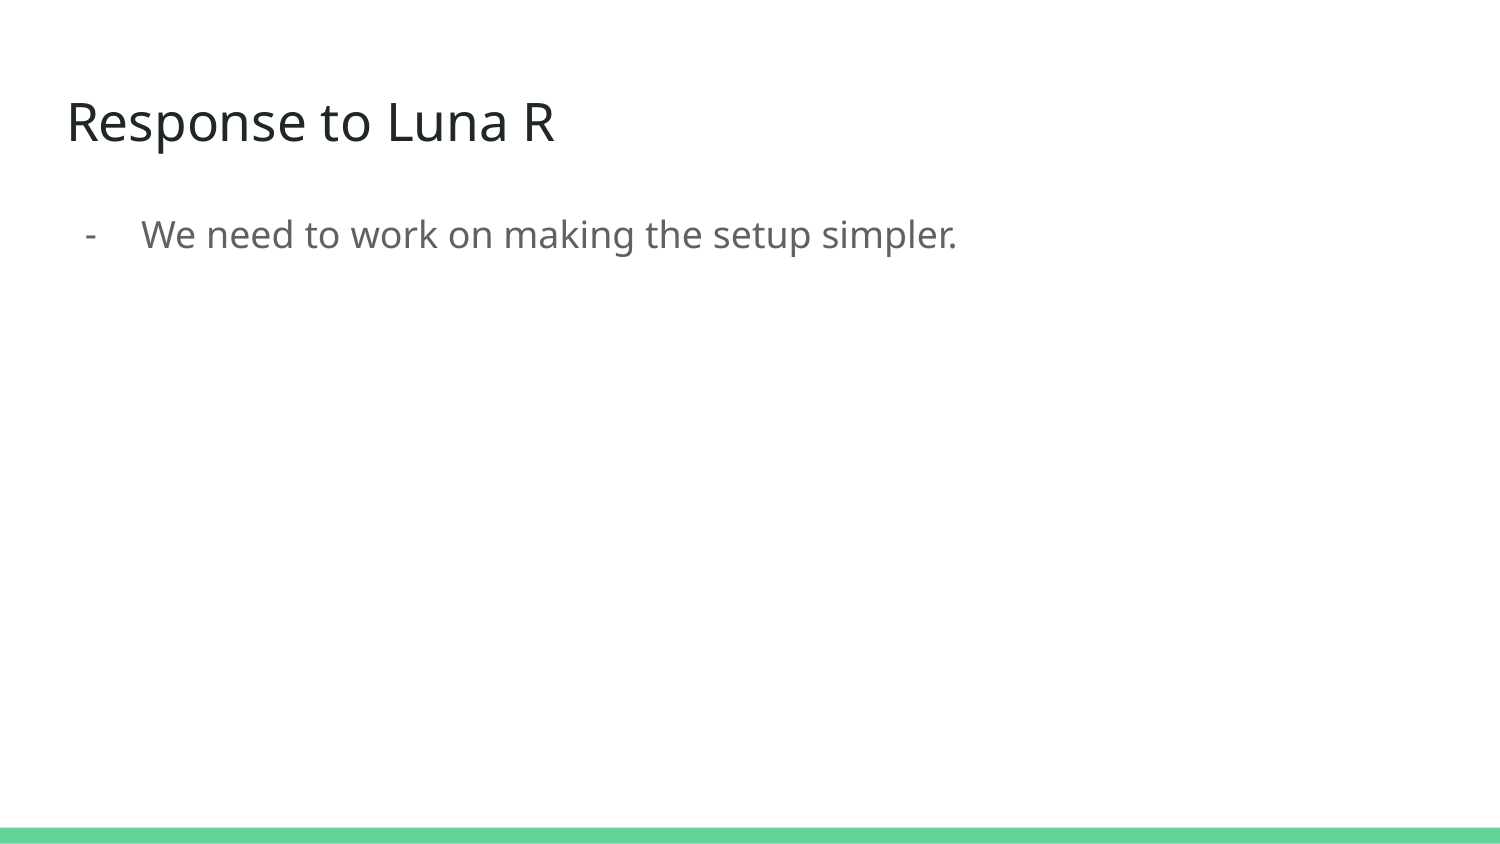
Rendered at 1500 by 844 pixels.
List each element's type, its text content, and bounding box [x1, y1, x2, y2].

list We need to work on making the setup simpler. [51, 189, 1449, 750]
title Response to Luna R [51, 72, 1449, 167]
